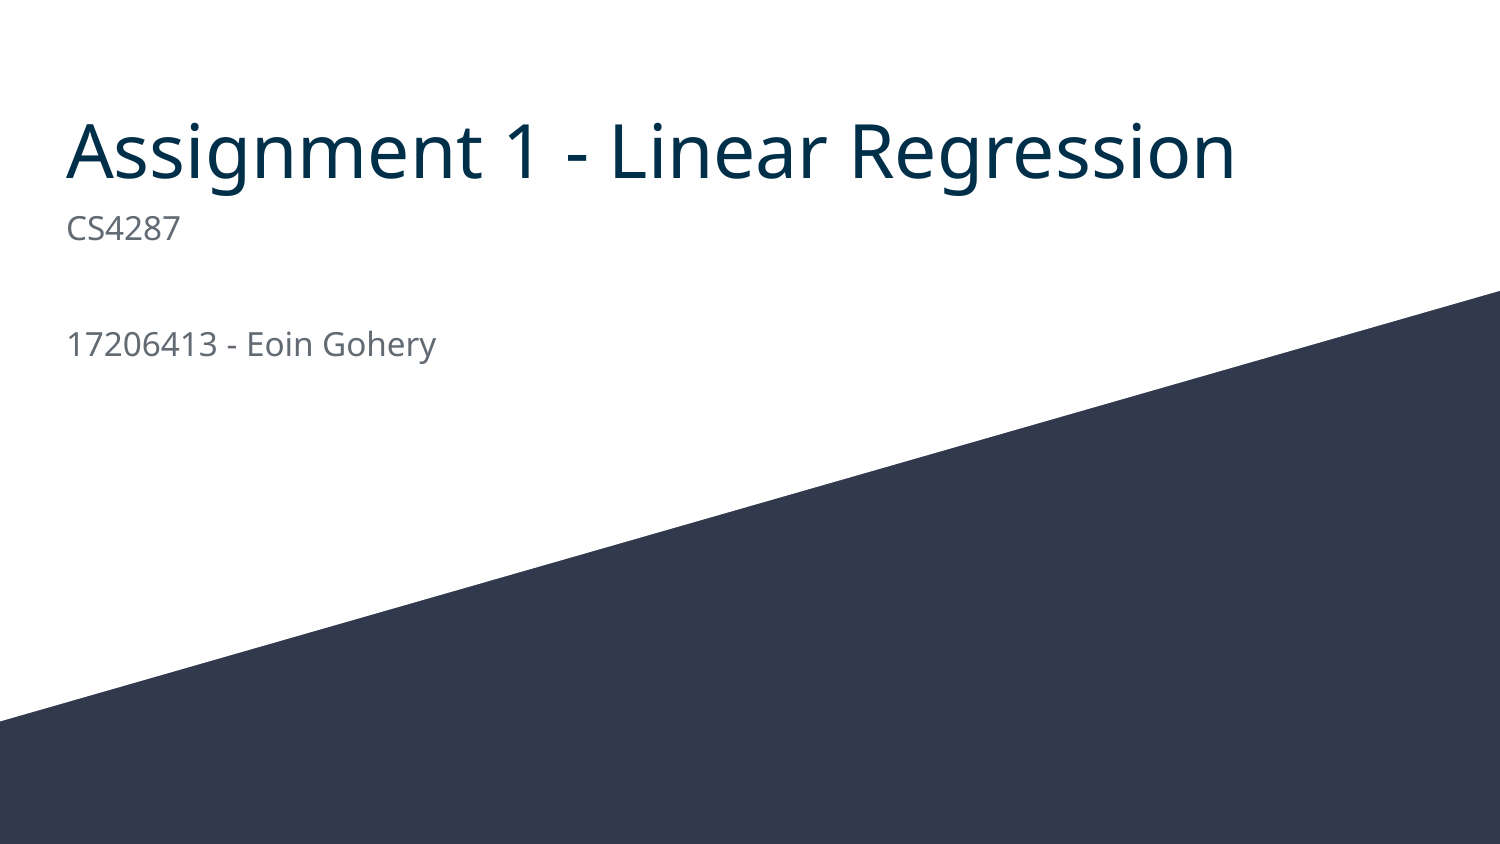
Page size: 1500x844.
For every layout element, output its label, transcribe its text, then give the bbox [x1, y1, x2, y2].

subtitle 17206413 - Eoin Gohery [51, 314, 748, 430]
title Assignment 1 - Linear Regression [51, 88, 1449, 299]
subtitle CS4287 [51, 192, 748, 314]
